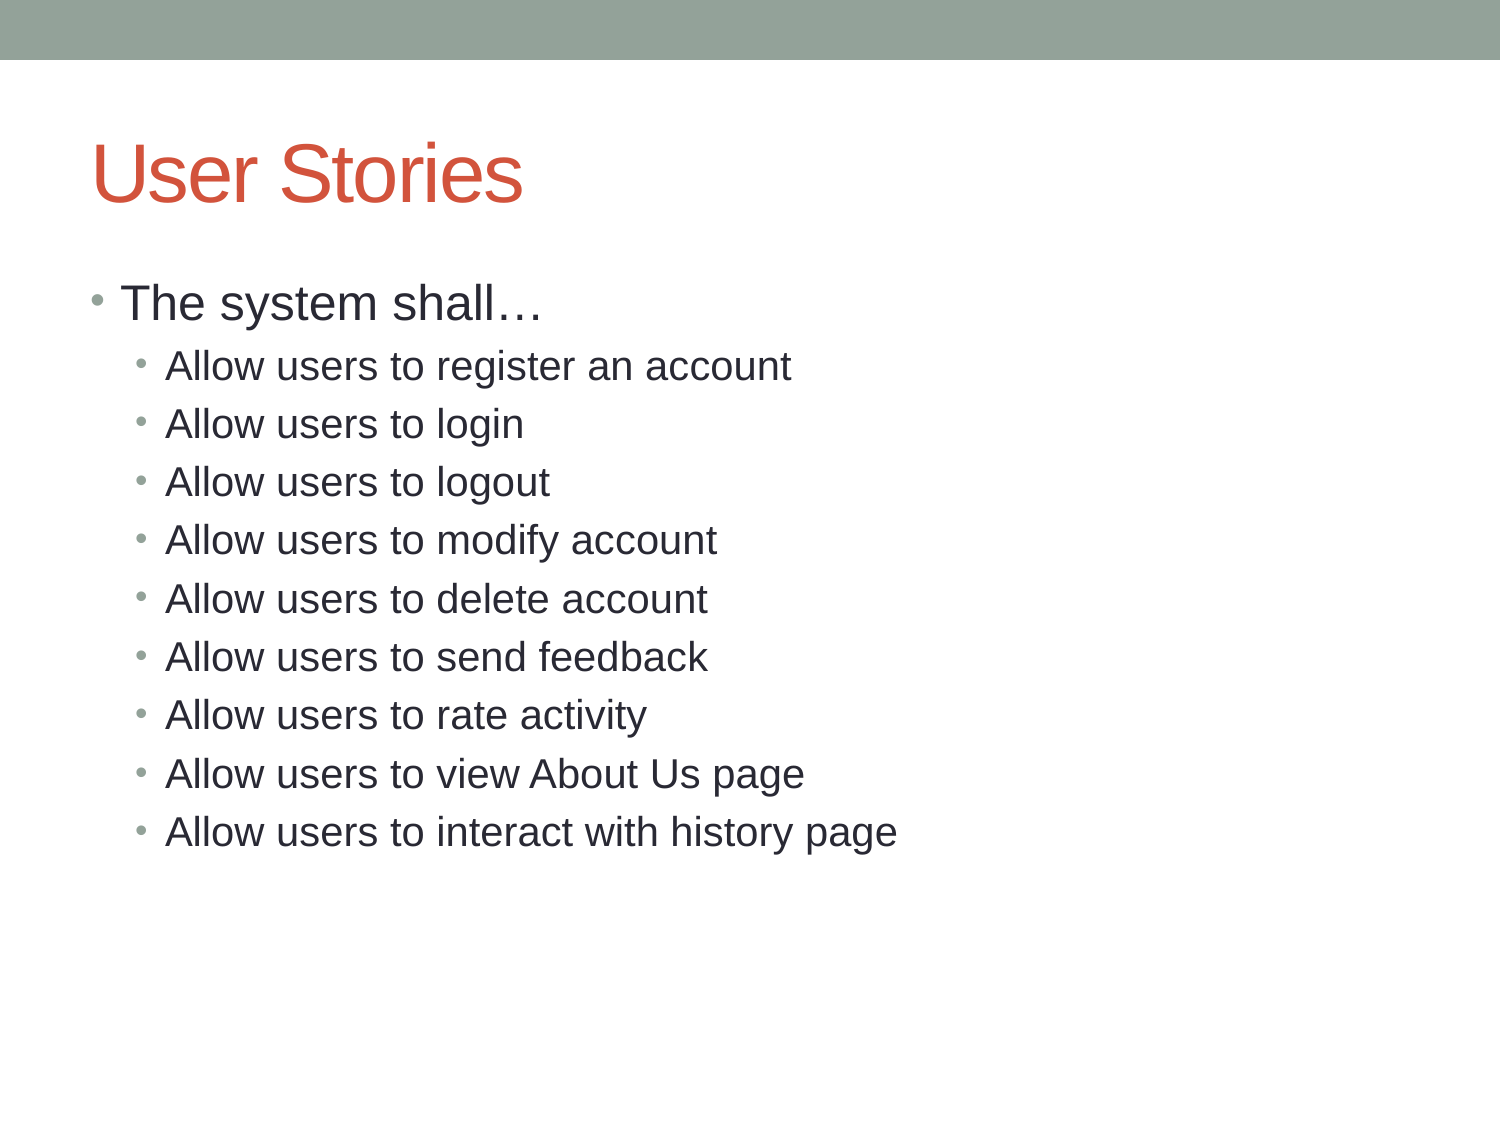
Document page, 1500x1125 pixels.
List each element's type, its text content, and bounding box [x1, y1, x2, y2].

list The system shall… Allow users to register an account Allow users to login Allow users to logout Allow users to modify account Allow users to delete account Allow users to send feedback Allow users to rate activity Allow users to view About Us page Allow users to interact with history page [75, 262, 1425, 1063]
title User Stories [75, 87, 1425, 250]
